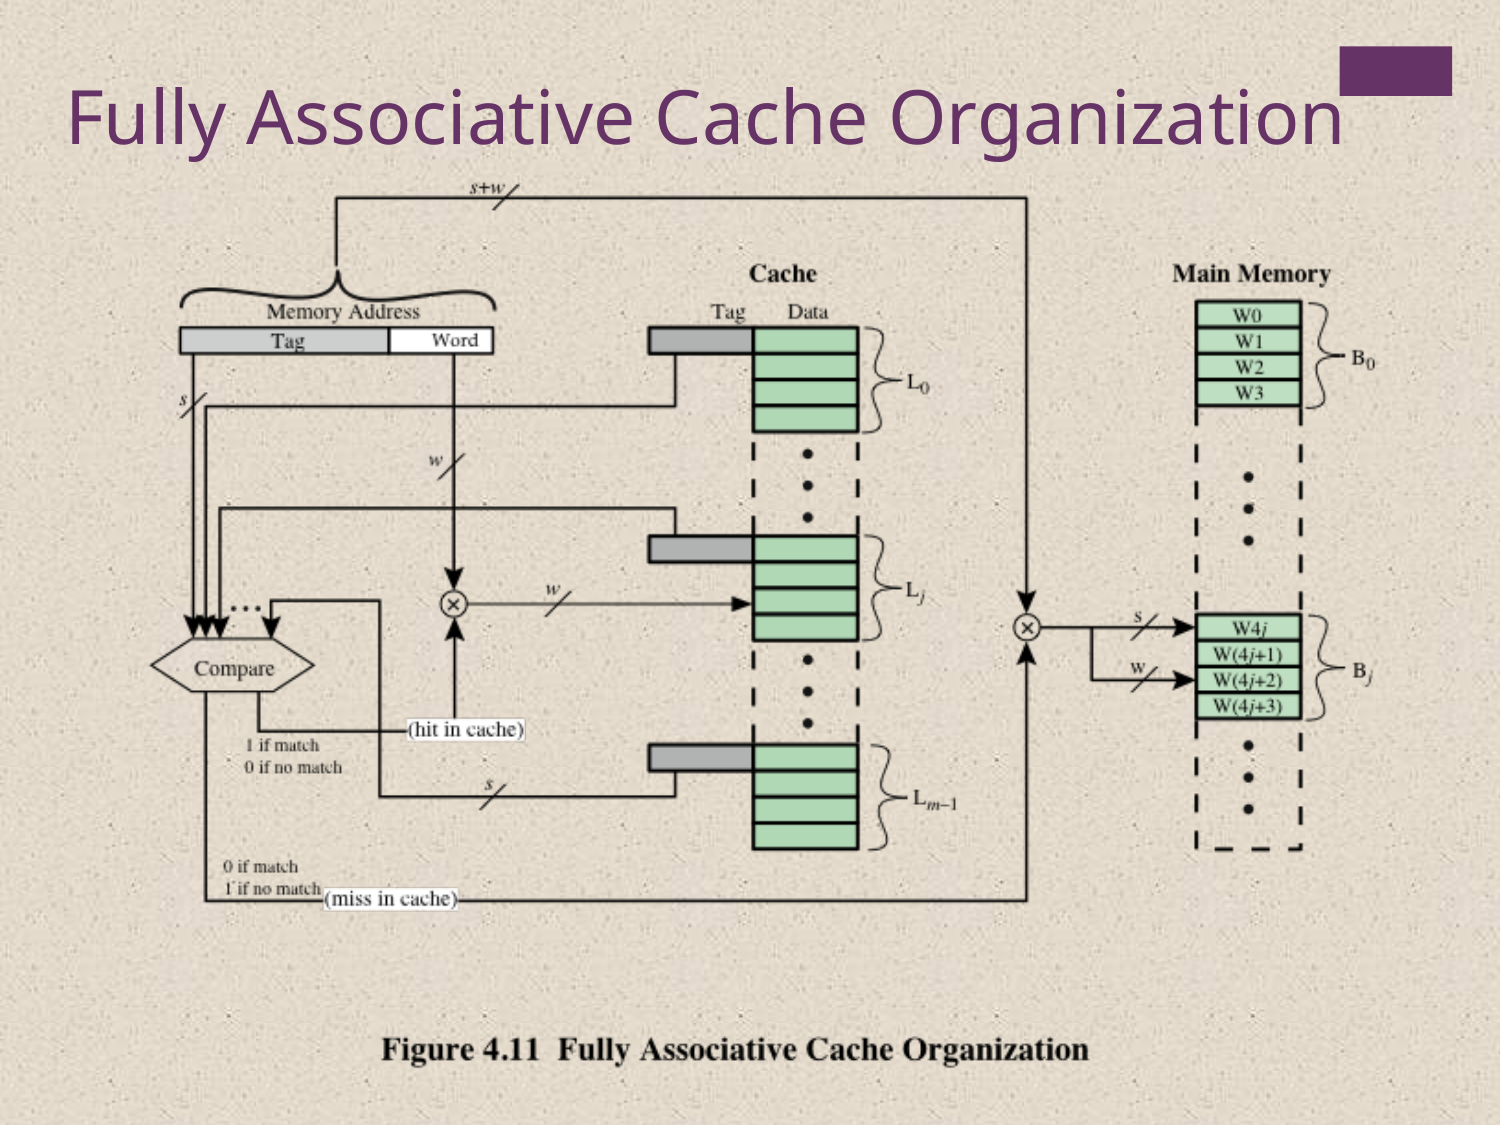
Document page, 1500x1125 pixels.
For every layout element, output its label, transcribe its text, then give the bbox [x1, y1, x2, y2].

title Fully Associative Cache Organization [50, 62, 1500, 121]
picture [0, 0, 1500, 1125]
